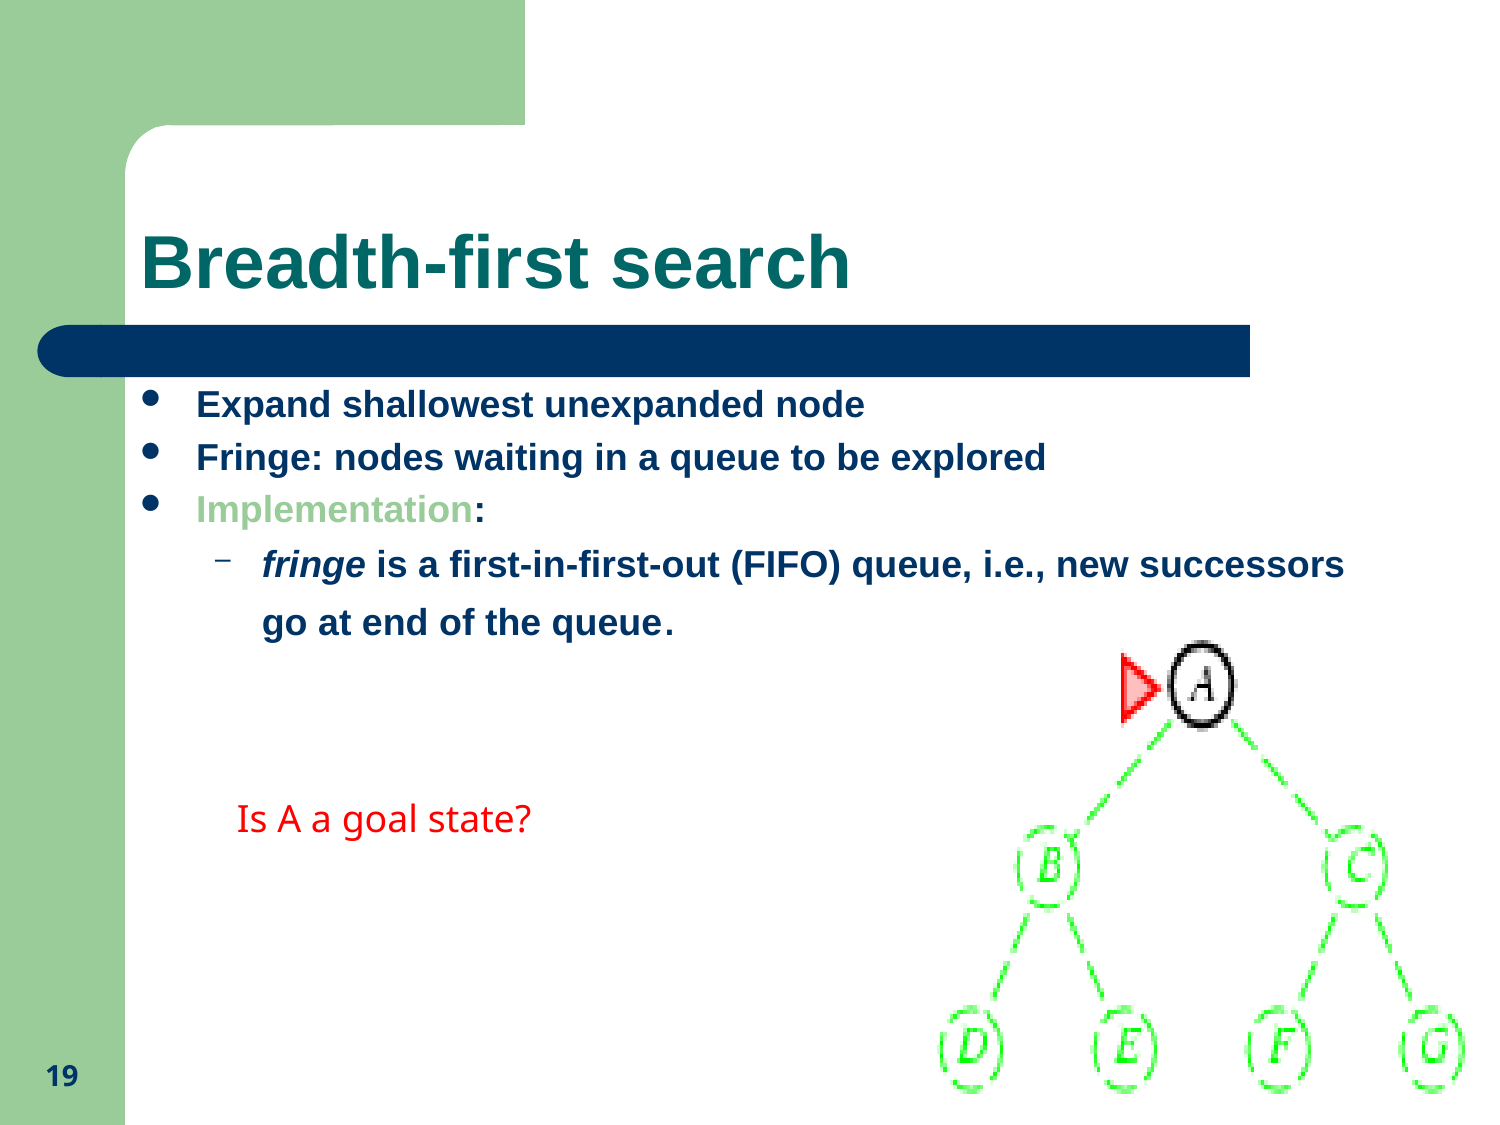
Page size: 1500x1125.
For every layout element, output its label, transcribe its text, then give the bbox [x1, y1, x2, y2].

list Expand shallowest unexpanded node Fringe: nodes waiting in a queue to be explored Implementation: fringe is a first-in-first-out (FIFO) queue, i.e., new successors go at end of the queue. [125, 372, 1388, 1125]
picture [937, 640, 1470, 1103]
title Breadth-first search [125, 125, 1425, 313]
slide_number 19 [13, 1023, 111, 1105]
text_box Is A a goal state? [222, 787, 547, 848]
